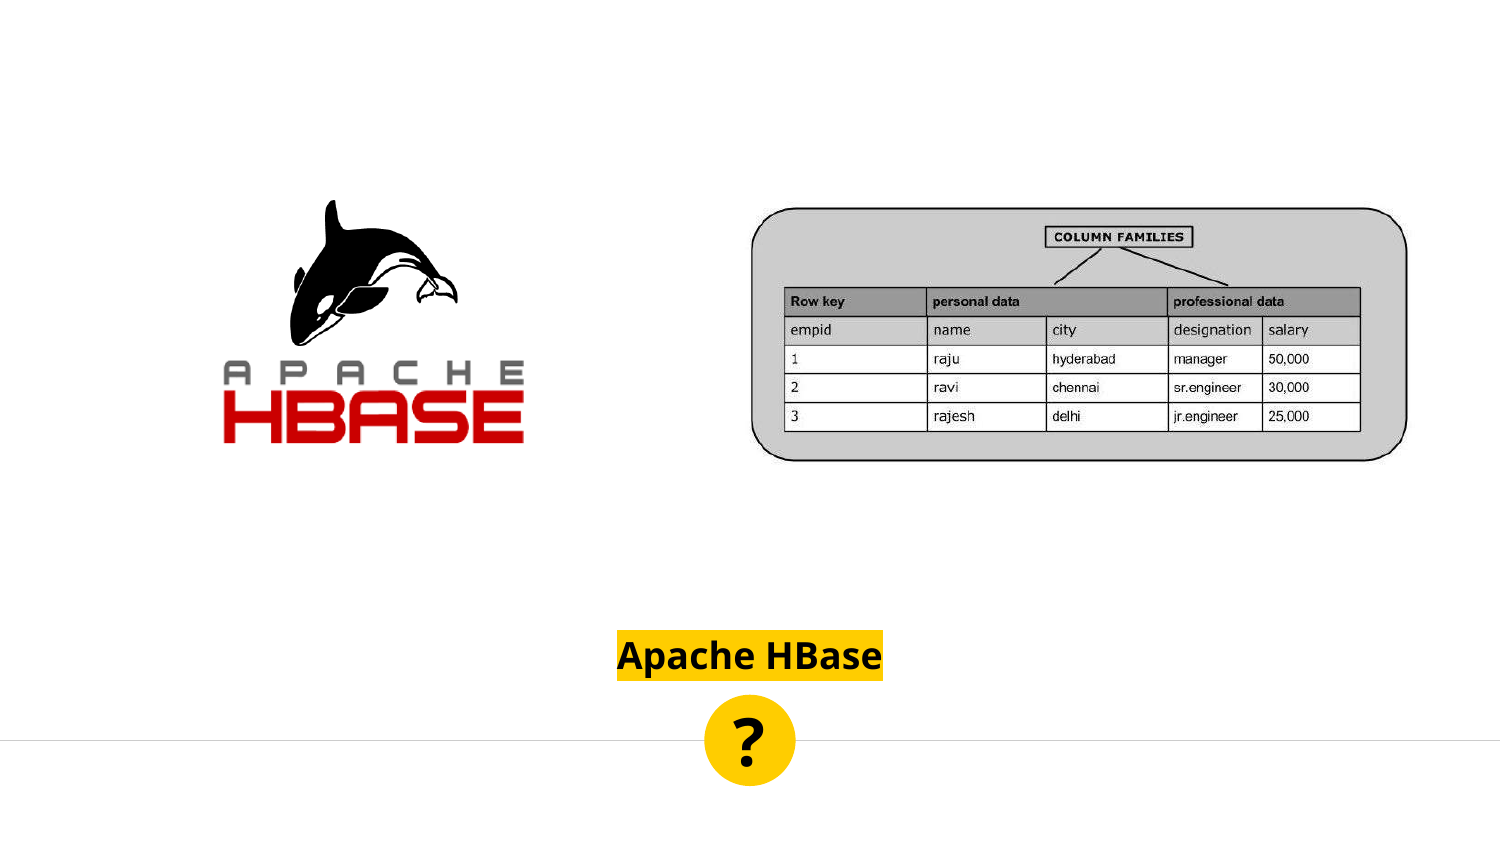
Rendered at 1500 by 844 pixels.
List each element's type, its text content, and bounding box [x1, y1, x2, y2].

picture [741, 193, 1424, 476]
text_box ? [718, 692, 793, 787]
title Apache HBase [557, 609, 943, 693]
picture [166, 167, 579, 502]
